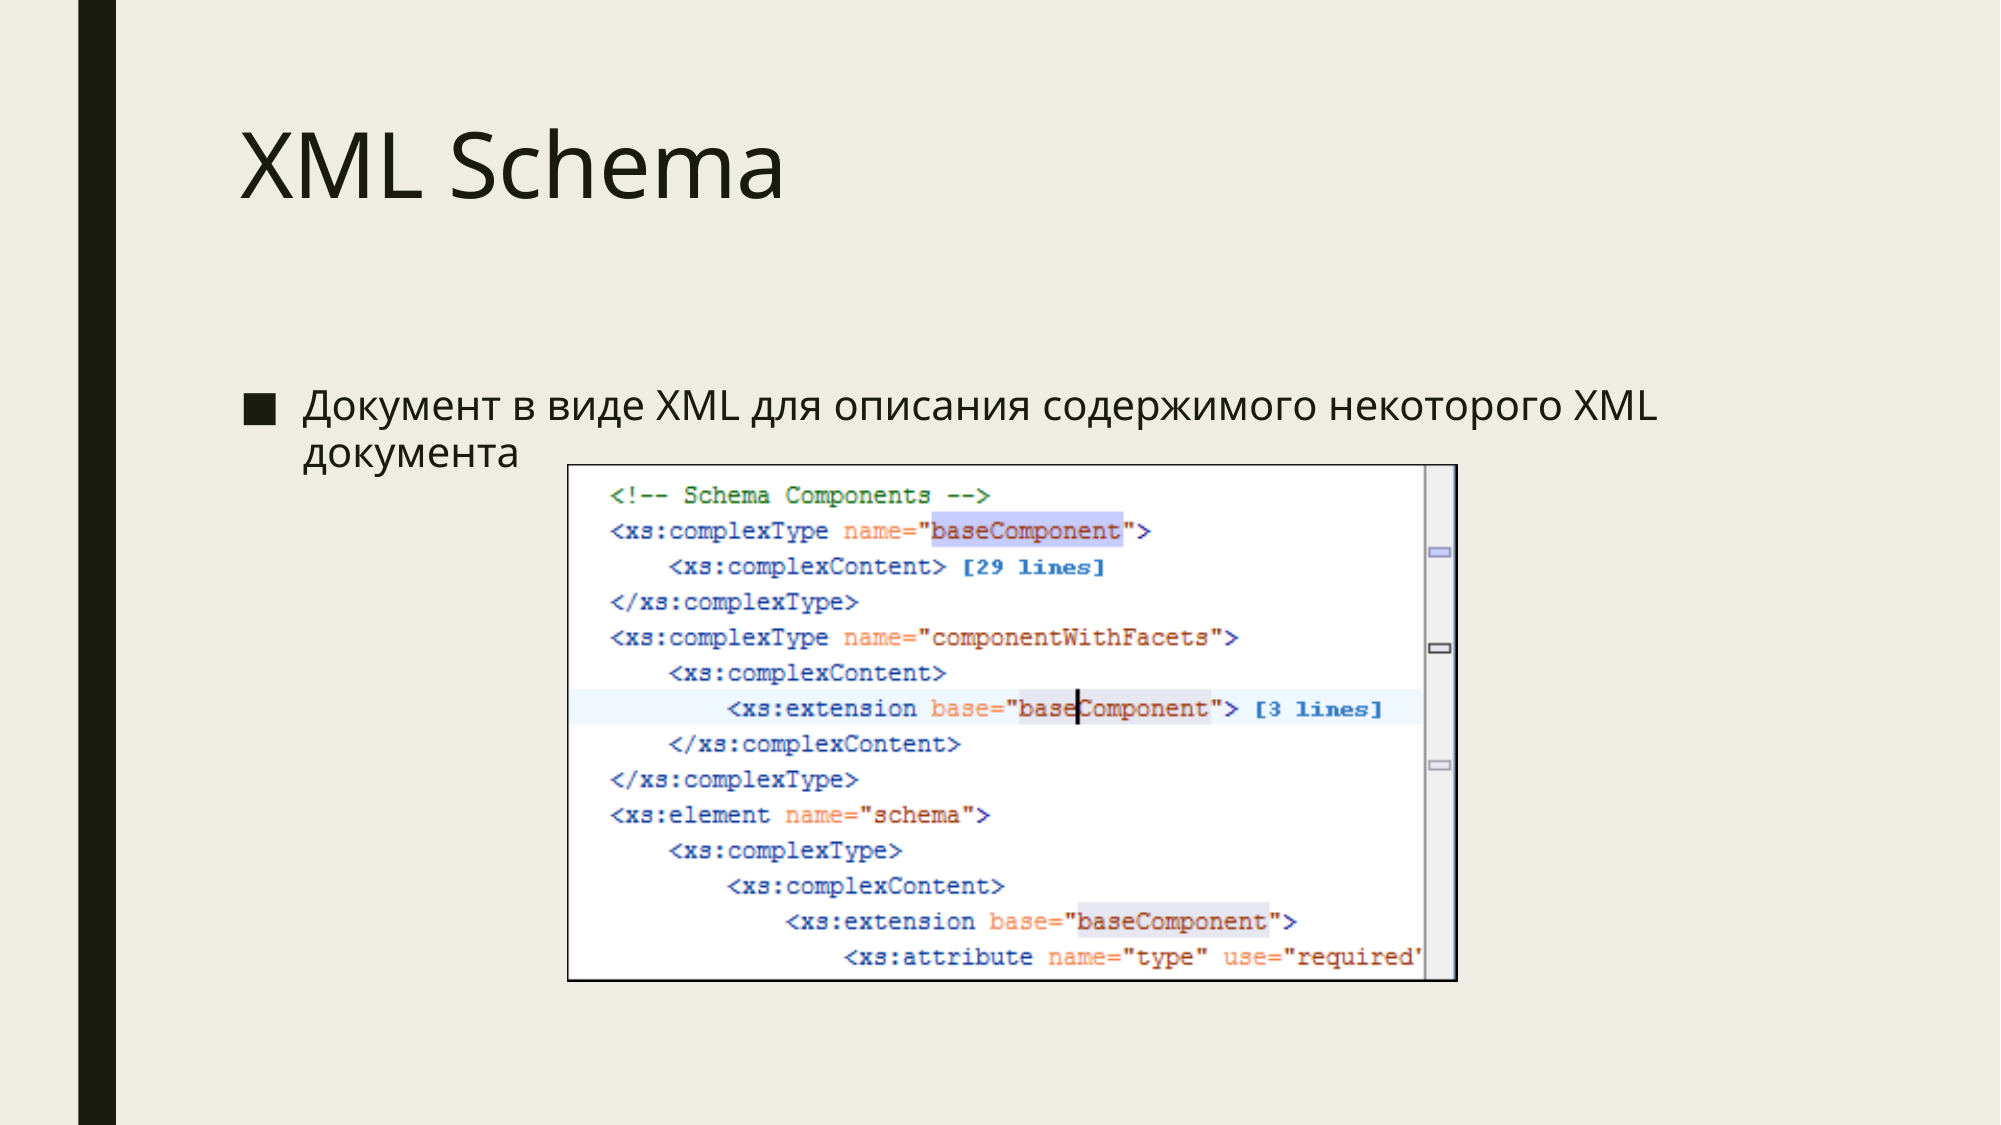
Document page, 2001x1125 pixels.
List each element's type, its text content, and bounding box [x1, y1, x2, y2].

picture [567, 464, 1458, 982]
title XML Schema [225, 112, 1800, 357]
list Документ в виде XML для описания содержимого некоторого XML документа [225, 375, 1800, 963]
